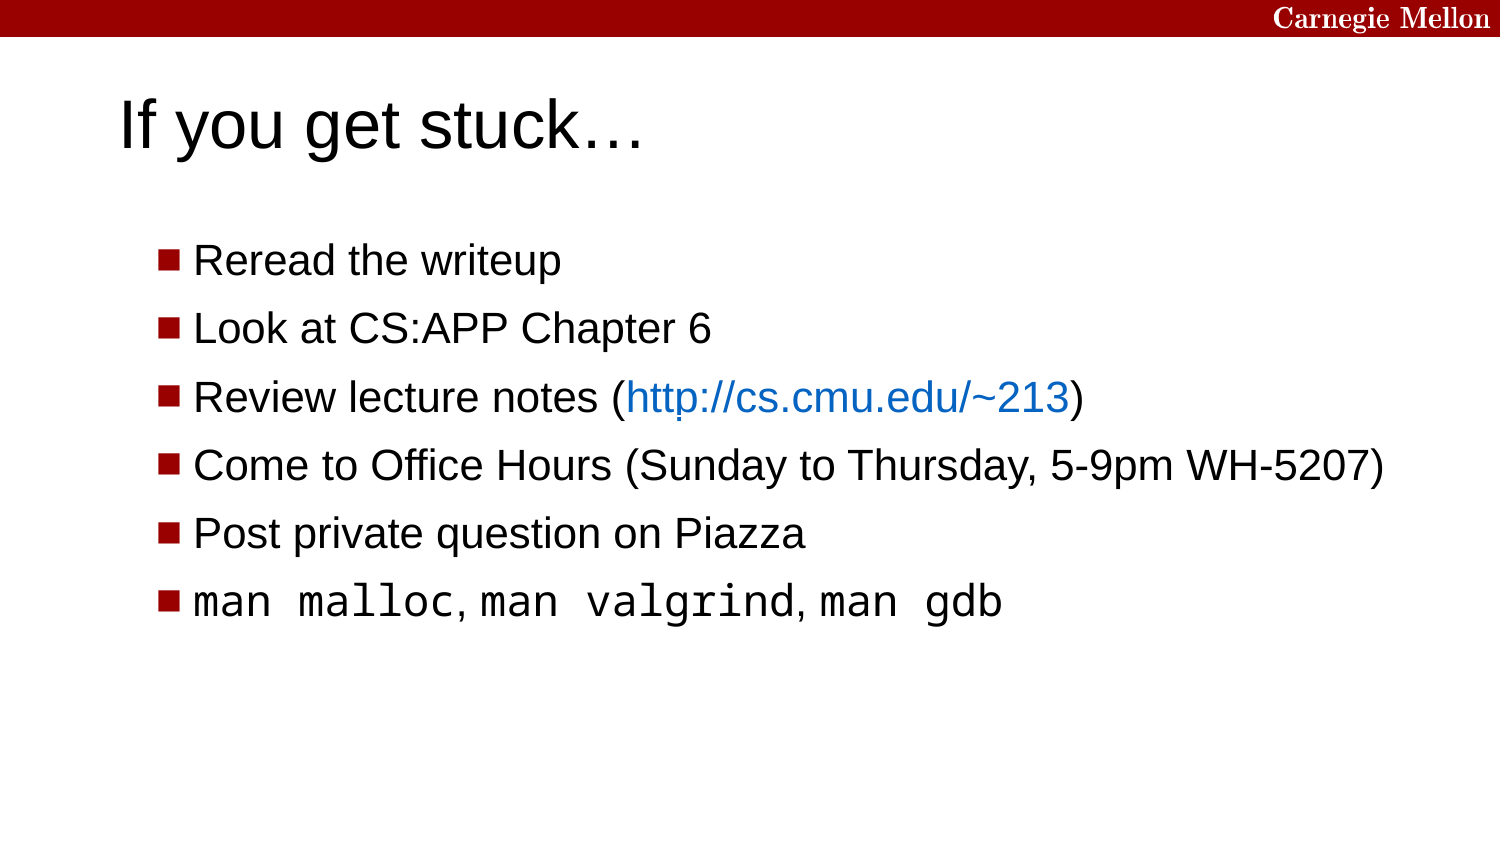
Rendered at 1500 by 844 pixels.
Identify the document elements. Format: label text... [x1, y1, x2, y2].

list Reread the writeup Look at CS:APP Chapter 6 Review lecture notes (http://cs.cmu.edu/~213) Come to Office Hours (Sunday to Thursday, 5-9pm WH-5207) Post private question on Piazza man malloc, man valgrind, man gdb [103, 224, 1430, 760]
picture [0, 0, 1500, 844]
title If you get stuck… [103, 44, 1397, 208]
